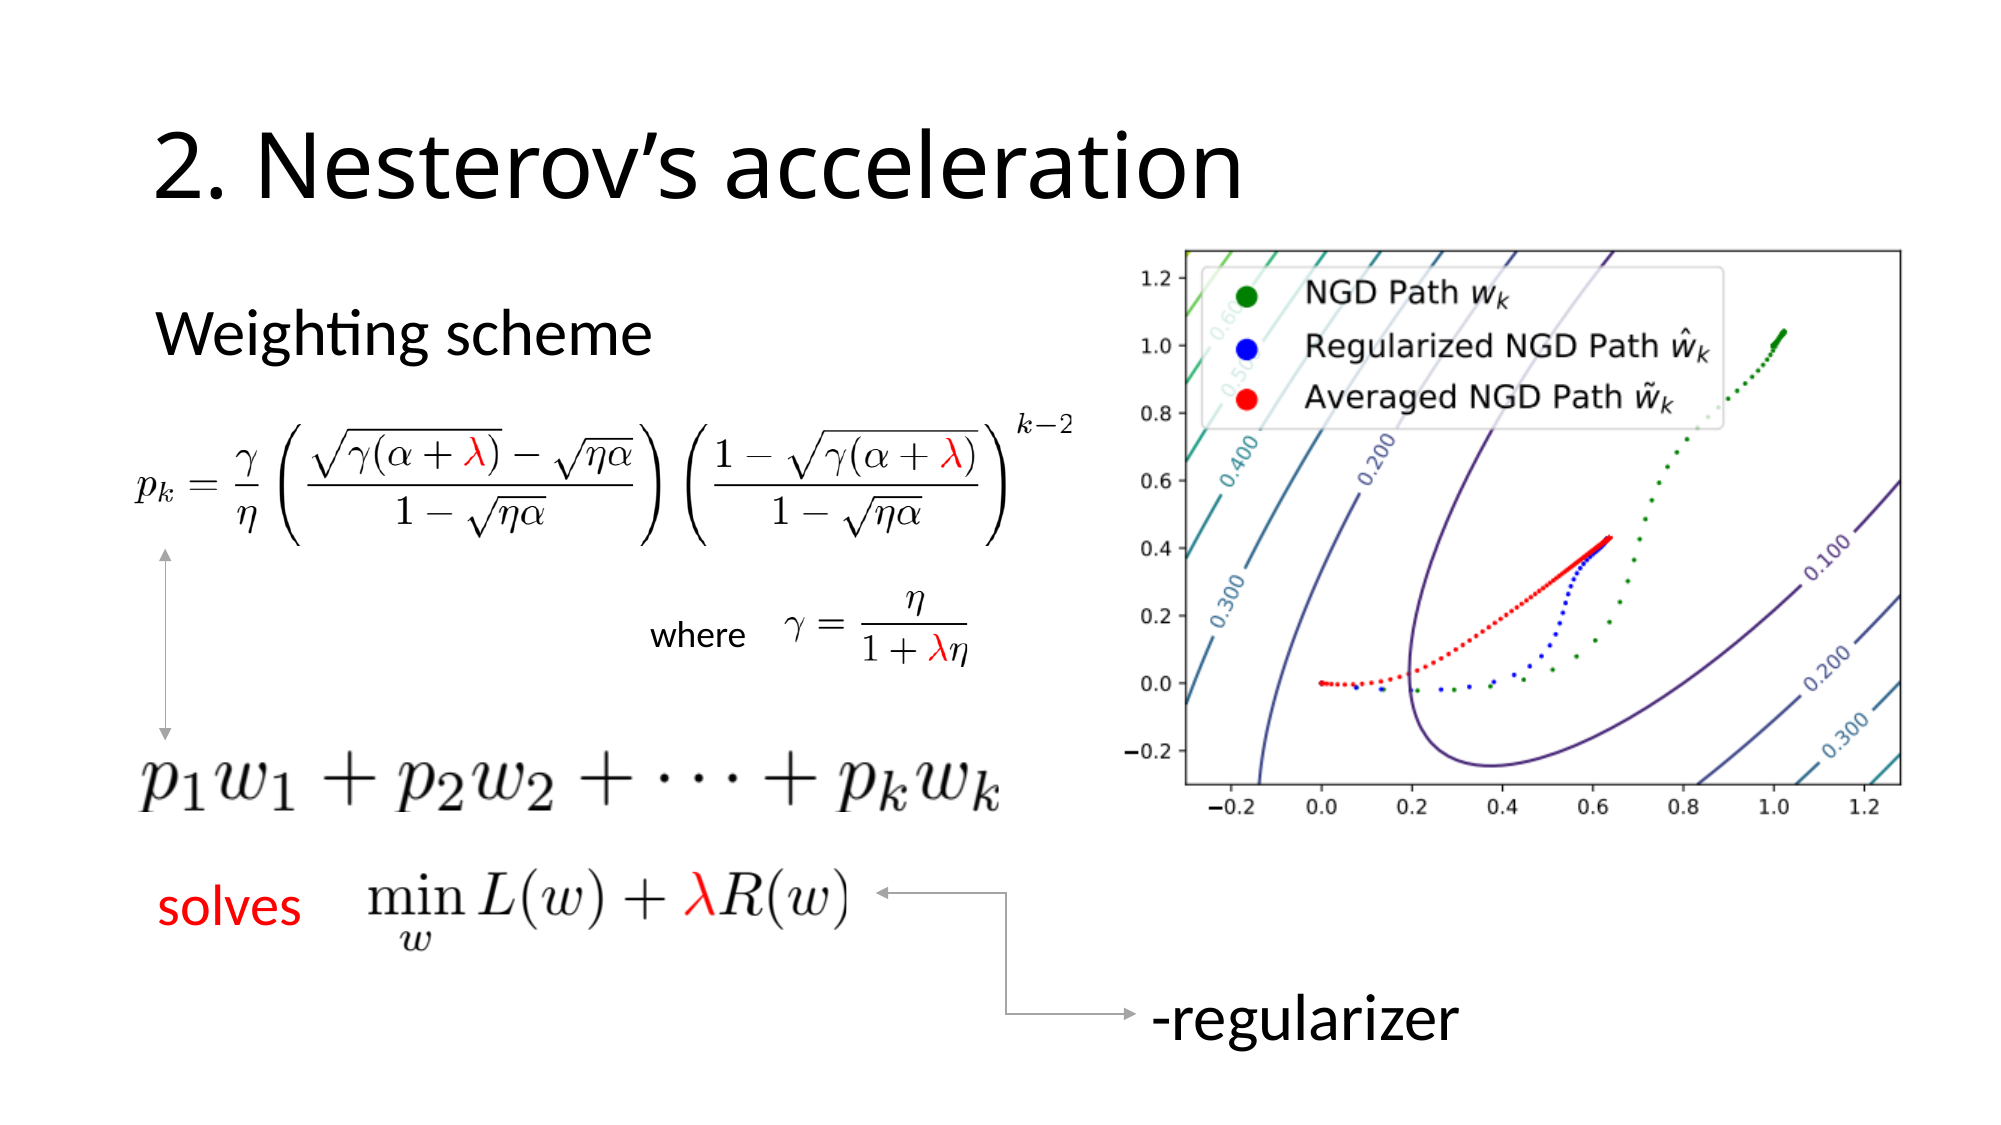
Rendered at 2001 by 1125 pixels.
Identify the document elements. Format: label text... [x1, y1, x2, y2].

text_box where [635, 602, 762, 663]
picture [134, 168, 1990, 858]
picture [784, 589, 968, 667]
picture [368, 867, 847, 952]
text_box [875, 892, 1102, 1015]
picture [137, 749, 999, 812]
title 2. Nesterov’s acceleration [137, 59, 1863, 278]
text_box solves [142, 859, 317, 945]
text_box Weighting scheme [140, 281, 670, 377]
